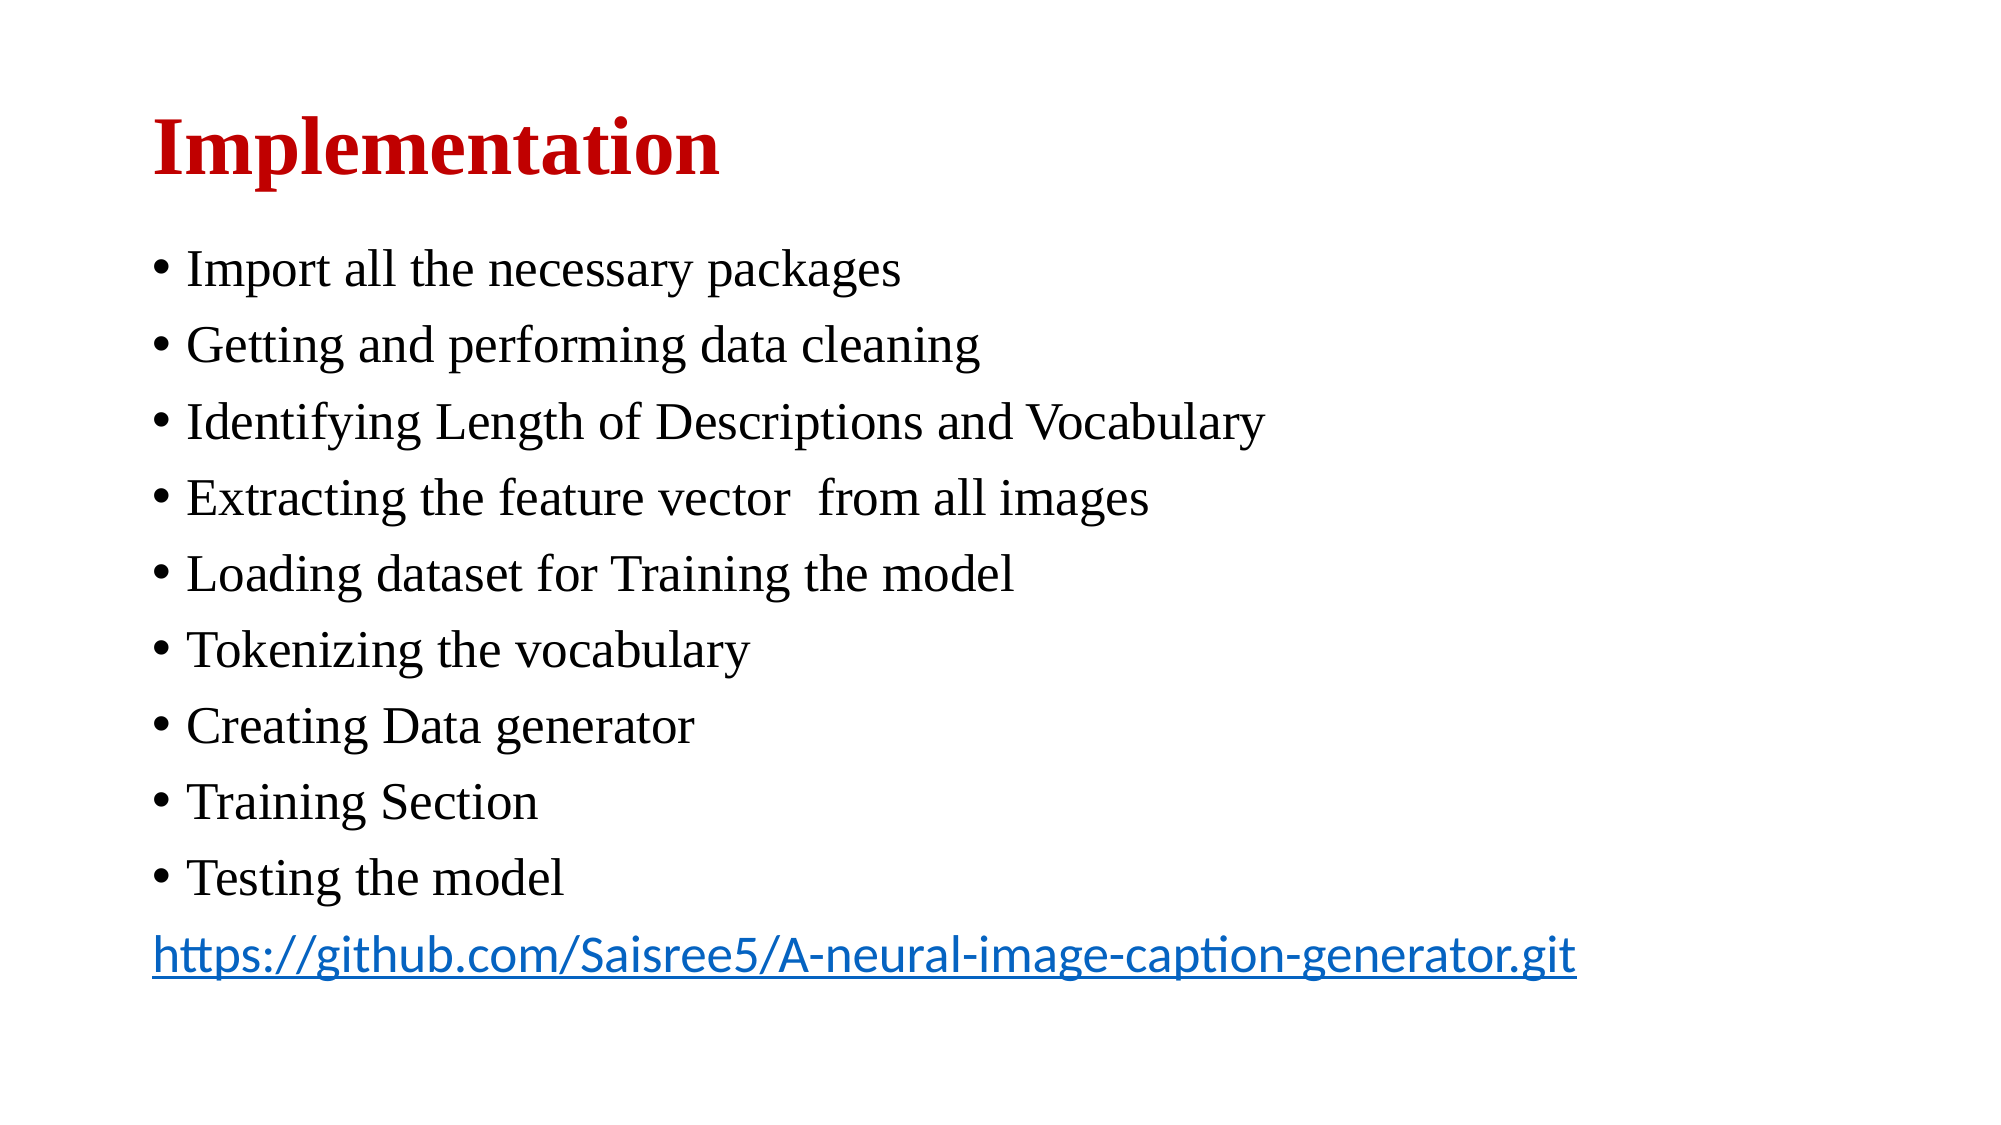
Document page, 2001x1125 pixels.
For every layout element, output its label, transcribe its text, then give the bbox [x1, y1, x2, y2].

title Implementation [137, 38, 1863, 233]
list Import all the necessary packages Getting and performing data cleaning Identifying Length of Descriptions and Vocabulary Extracting the feature vector from all images Loading dataset for Training the model Tokenizing the vocabulary Creating Data generator Training Section Testing the model https://github.com/Saisree5/A-neural-image-caption-generator.git [137, 233, 1863, 998]
